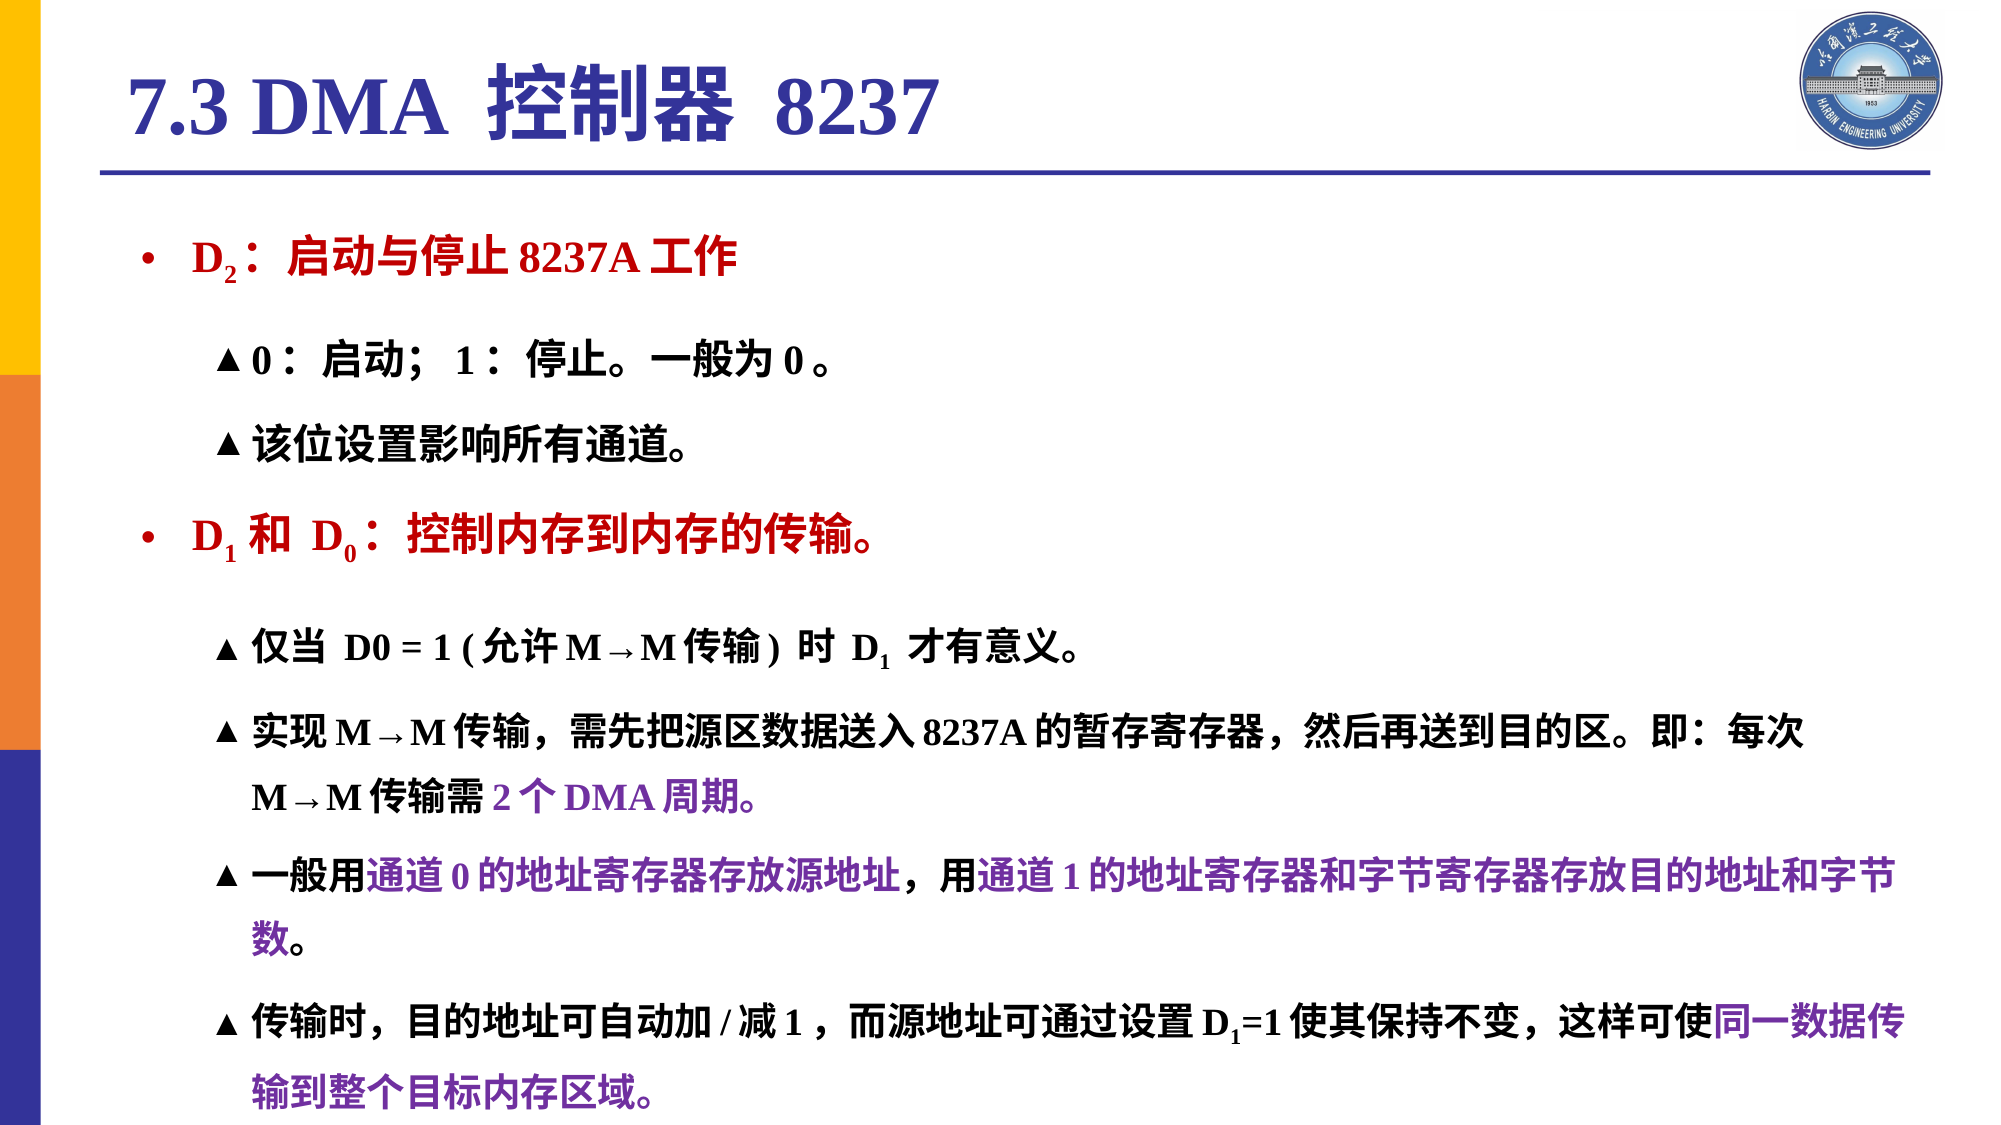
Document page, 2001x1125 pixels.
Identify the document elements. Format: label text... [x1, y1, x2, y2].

picture [1538, 9, 1979, 165]
text_box 7.3 DMA 控制器 8237 [90, 42, 1578, 173]
list D2：启动与停止8237A工作 0：启动；1：停止。一般为0。 该位设置影响所有通道。 D1 和 D0：控制内存到内存的传输。 仅当 D0 = 1 (允许M→M传输) 时 D1 才有意义。 实现M→M传输，需先把源区数据送入8237A的暂存寄存器，然后再送到目的区。即：每次M→M传输需2个DMA周期。 一般用通道0的地址寄存器存放源地址，用通道1的地址寄存器和字节寄存器存放目的地址和字节数。 传输时，目的地址可自动加/减1，而源地址可通过设置D1=1使其保持不变，这样可使同一数据传输到整个目标内存区域。 [125, 219, 1934, 1125]
